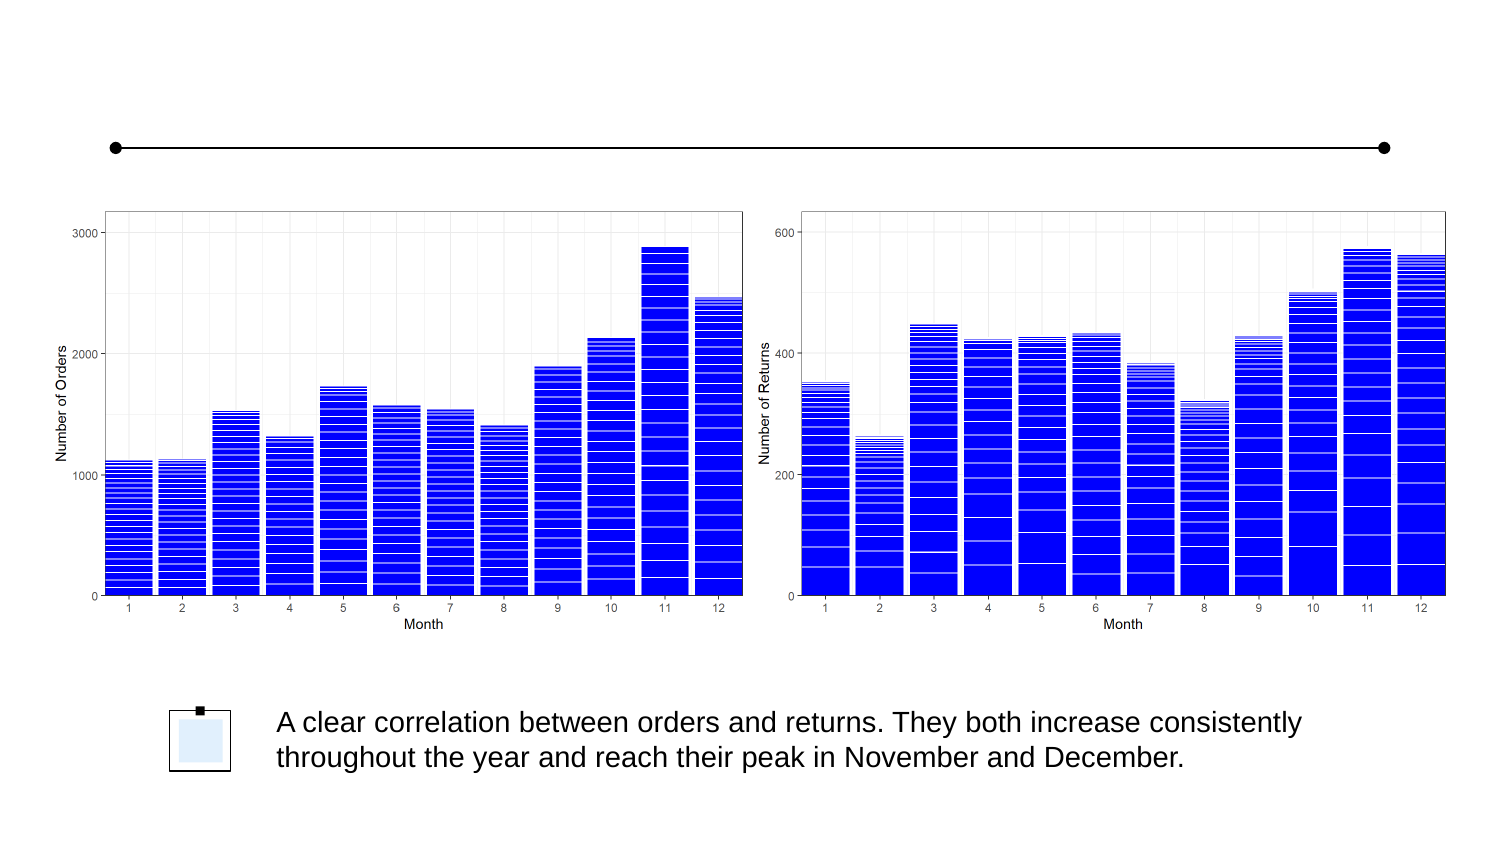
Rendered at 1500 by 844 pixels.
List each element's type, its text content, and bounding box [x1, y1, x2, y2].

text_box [169, 706, 231, 772]
picture [47, 204, 1453, 640]
text_box A clear correlation between orders and returns. They both increase consistently throughout the year and reach their peak in November and December. [261, 695, 1359, 781]
